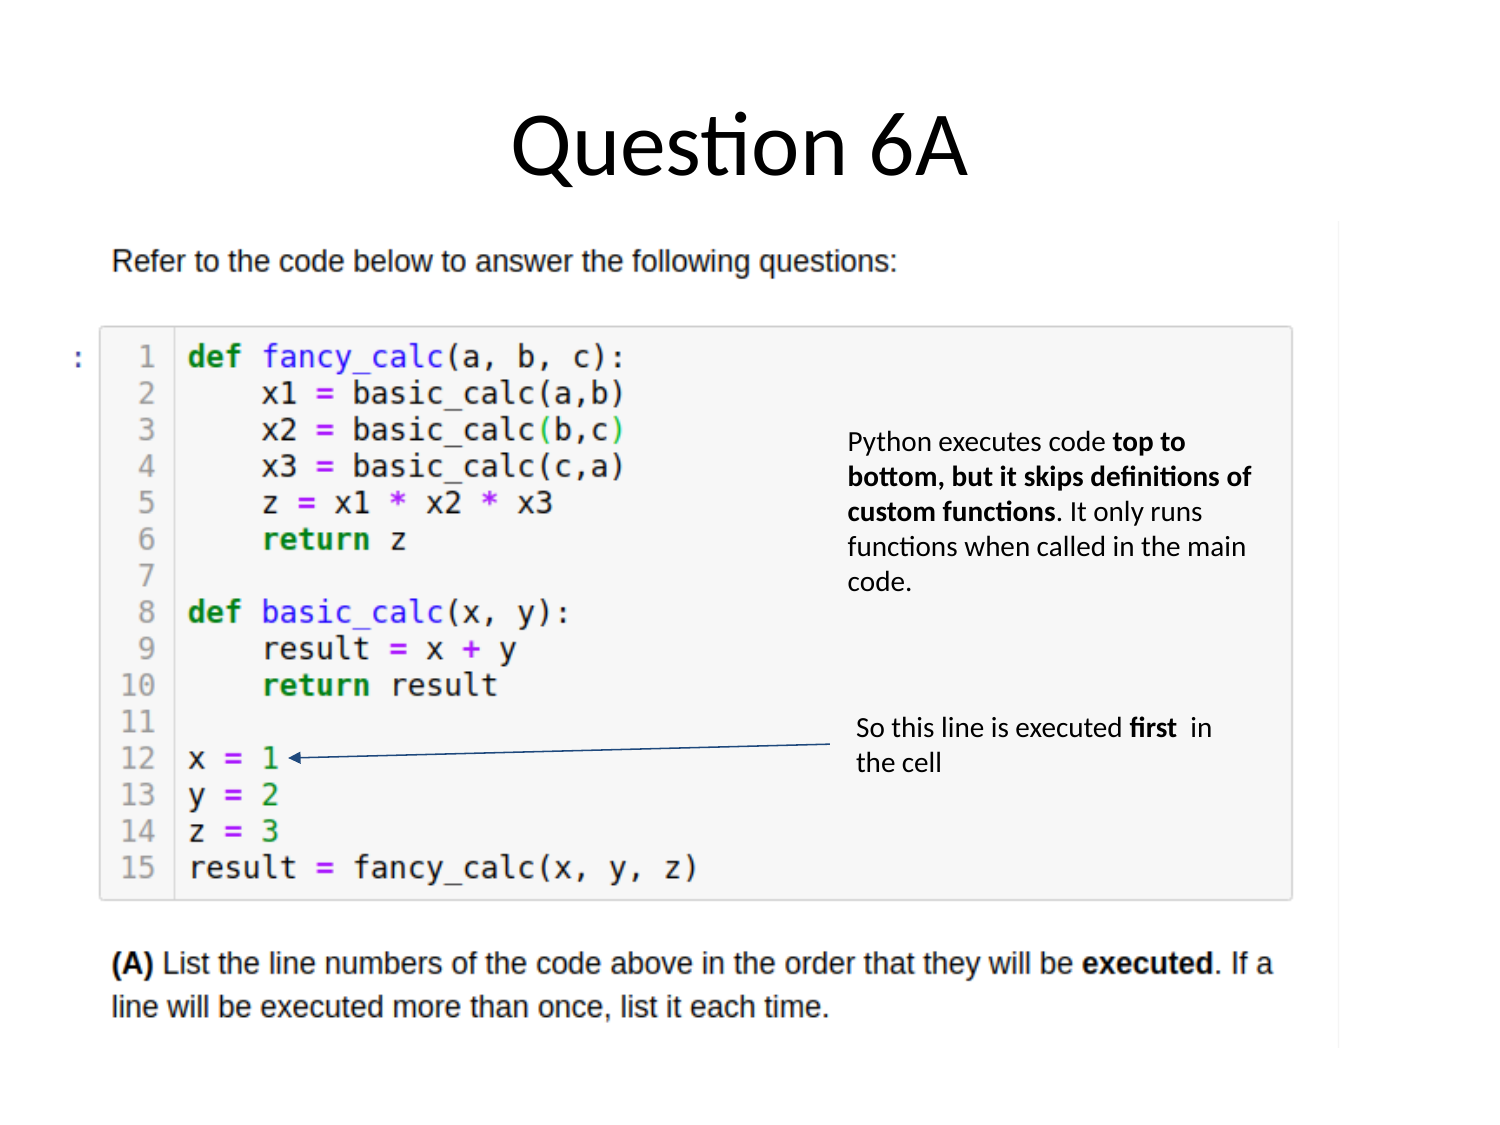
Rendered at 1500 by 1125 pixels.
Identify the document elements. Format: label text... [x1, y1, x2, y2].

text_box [287, 743, 831, 759]
picture [69, 221, 1340, 1048]
title Question 6A [75, 45, 1425, 233]
